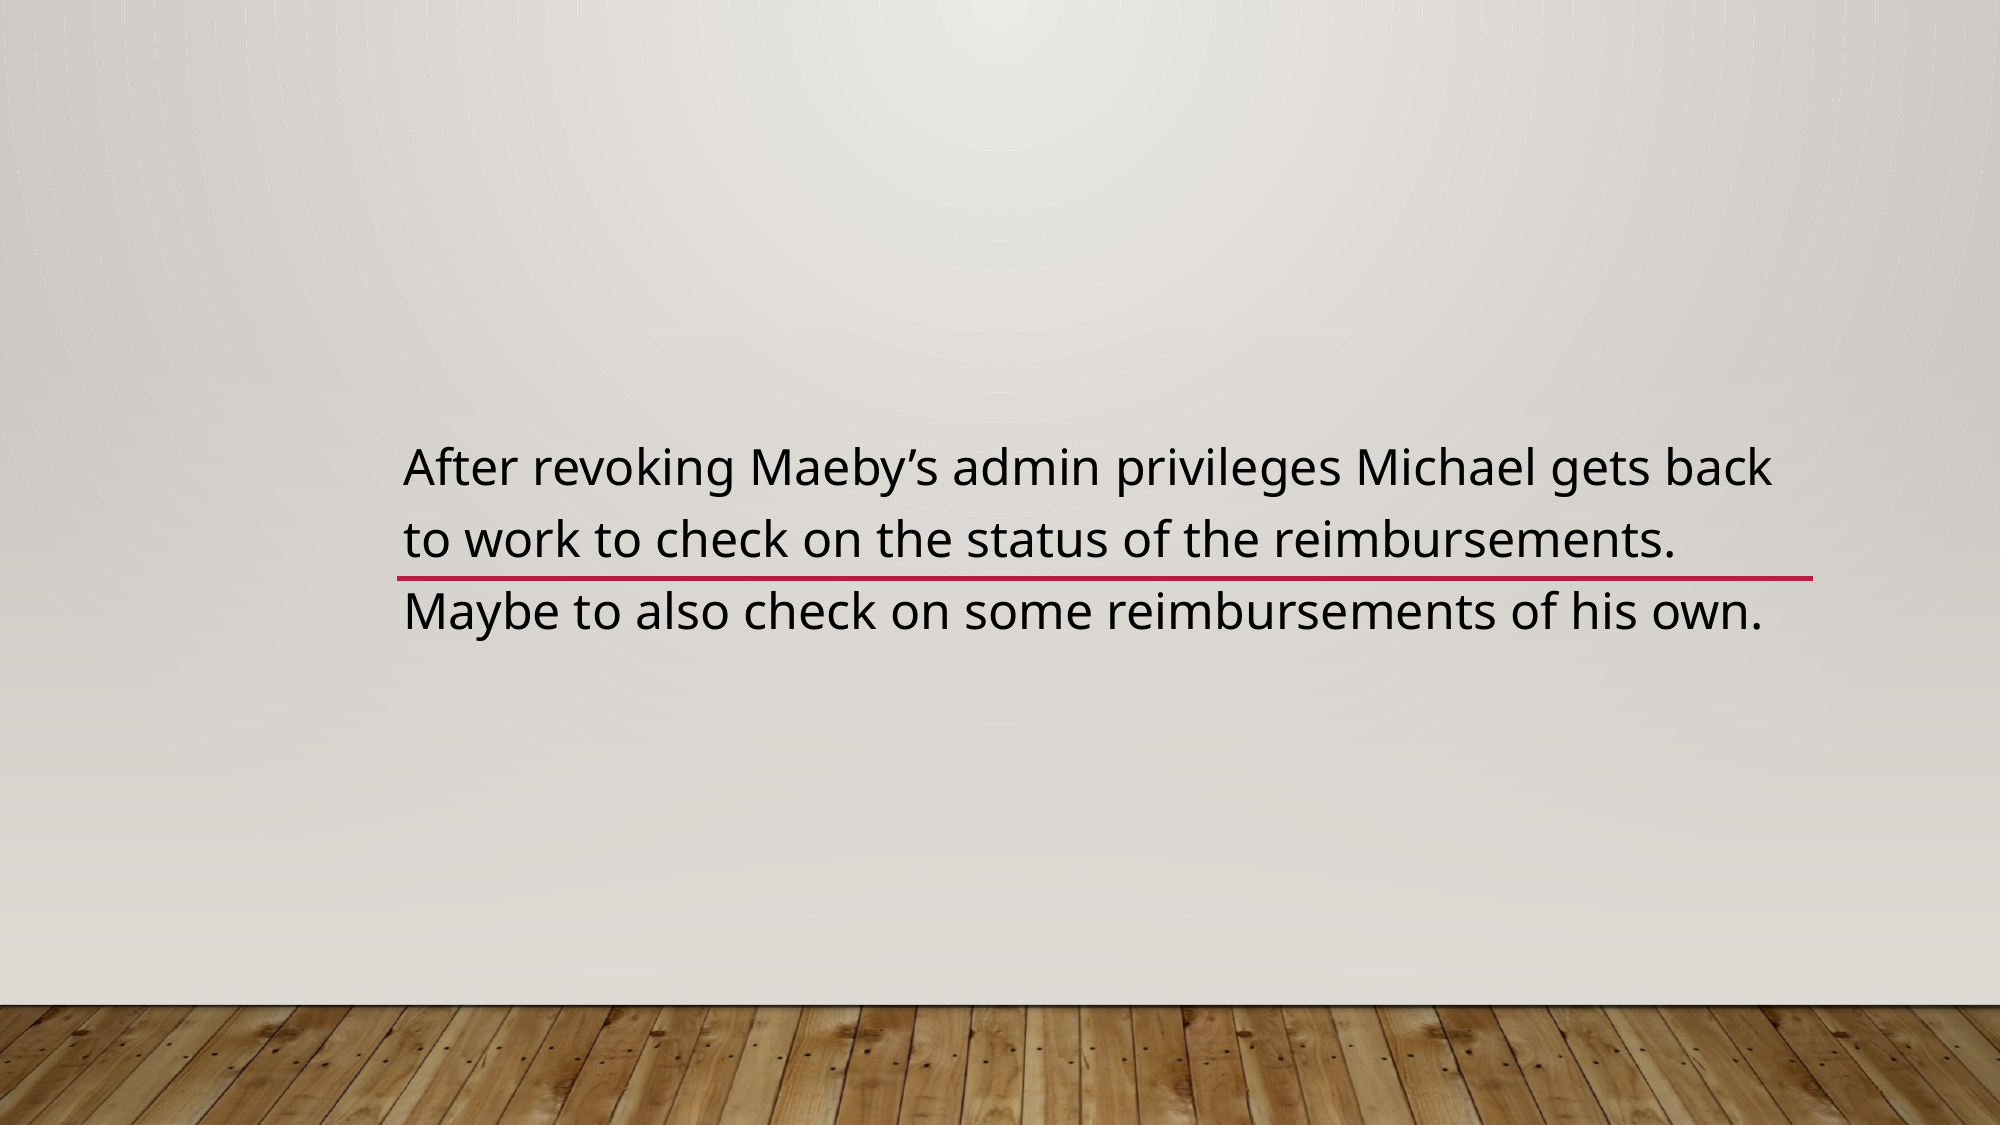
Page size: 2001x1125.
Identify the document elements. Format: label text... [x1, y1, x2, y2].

subtitle After revoking Maeby’s admin privileges Michael gets back to work to check on the status of the reimbursements. Maybe to also check on some reimbursements of his own. [388, 408, 1806, 753]
picture [0, 1005, 2000, 1125]
